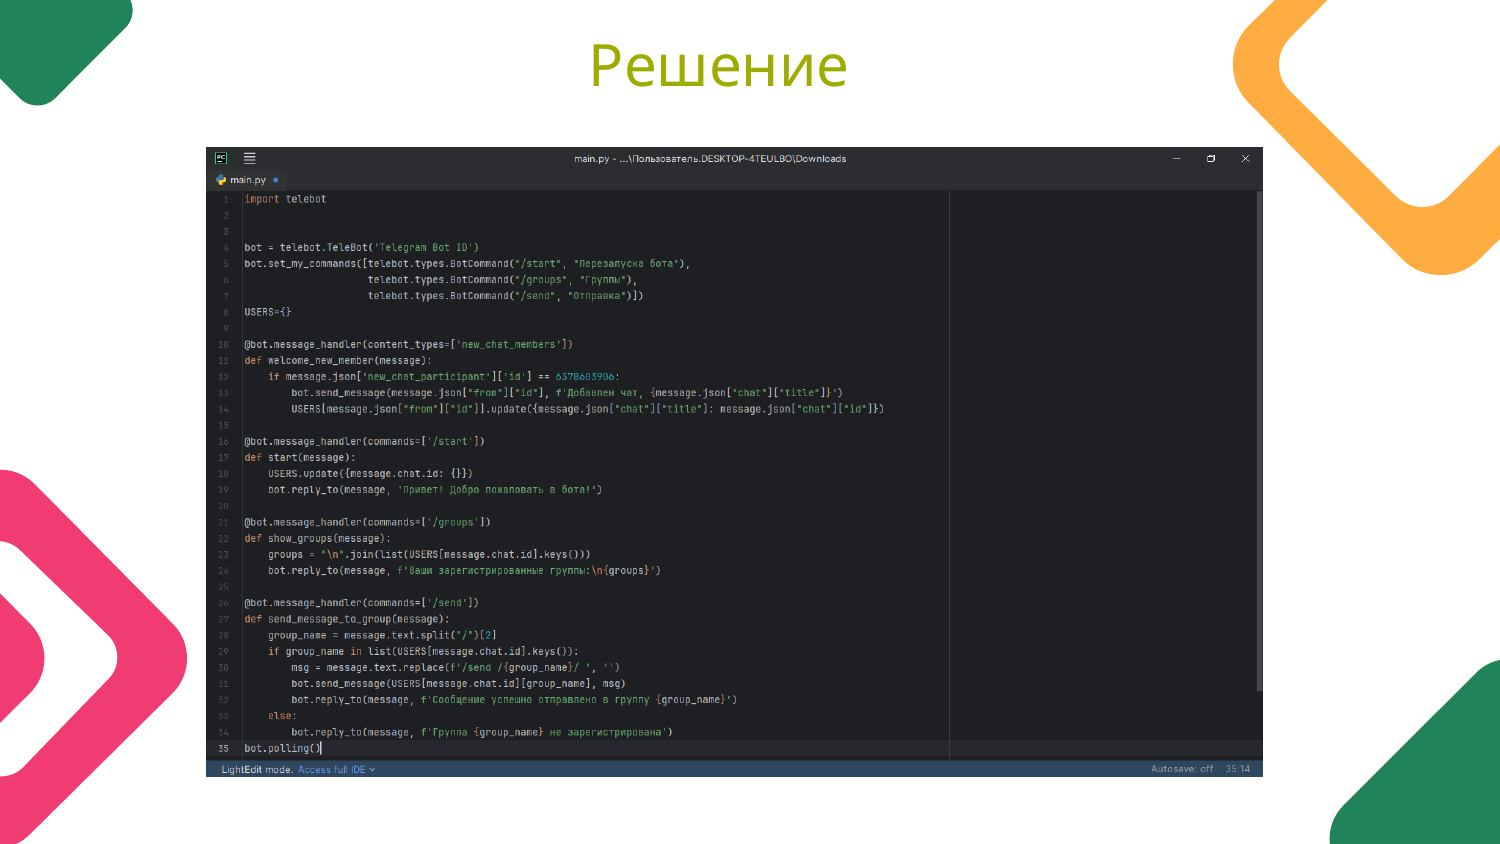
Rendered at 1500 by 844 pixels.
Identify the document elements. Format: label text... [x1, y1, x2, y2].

text_box [1329, 659, 1500, 844]
text_box [0, 469, 187, 844]
text_box [1232, 0, 1500, 276]
picture [206, 147, 1263, 777]
text_box [0, 541, 118, 777]
text_box [0, 0, 133, 106]
text_box [0, 593, 45, 723]
text_box Решение [414, 13, 1024, 114]
text_box [1278, 0, 1500, 207]
